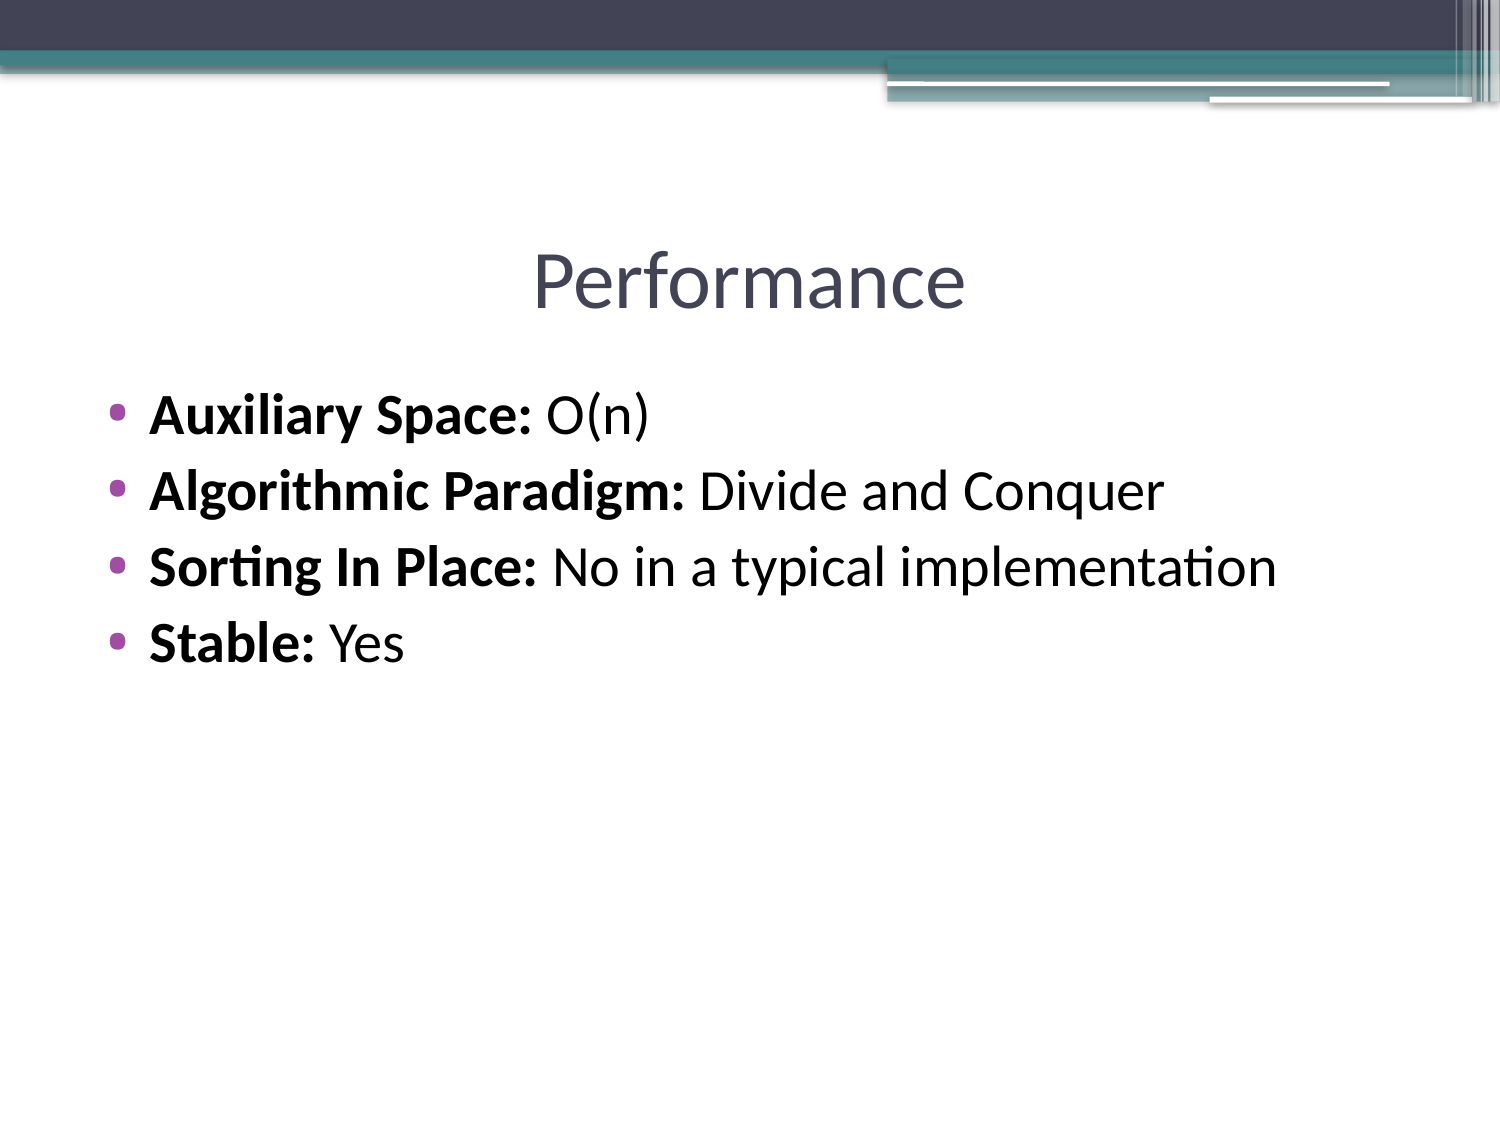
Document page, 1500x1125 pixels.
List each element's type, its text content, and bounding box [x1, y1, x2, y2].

title Performance [75, 187, 1425, 363]
list Auxiliary Space: O(n) Algorithmic Paradigm: Divide and Conquer Sorting In Place: No in a typical implementation Stable: Yes [75, 368, 1425, 1079]
